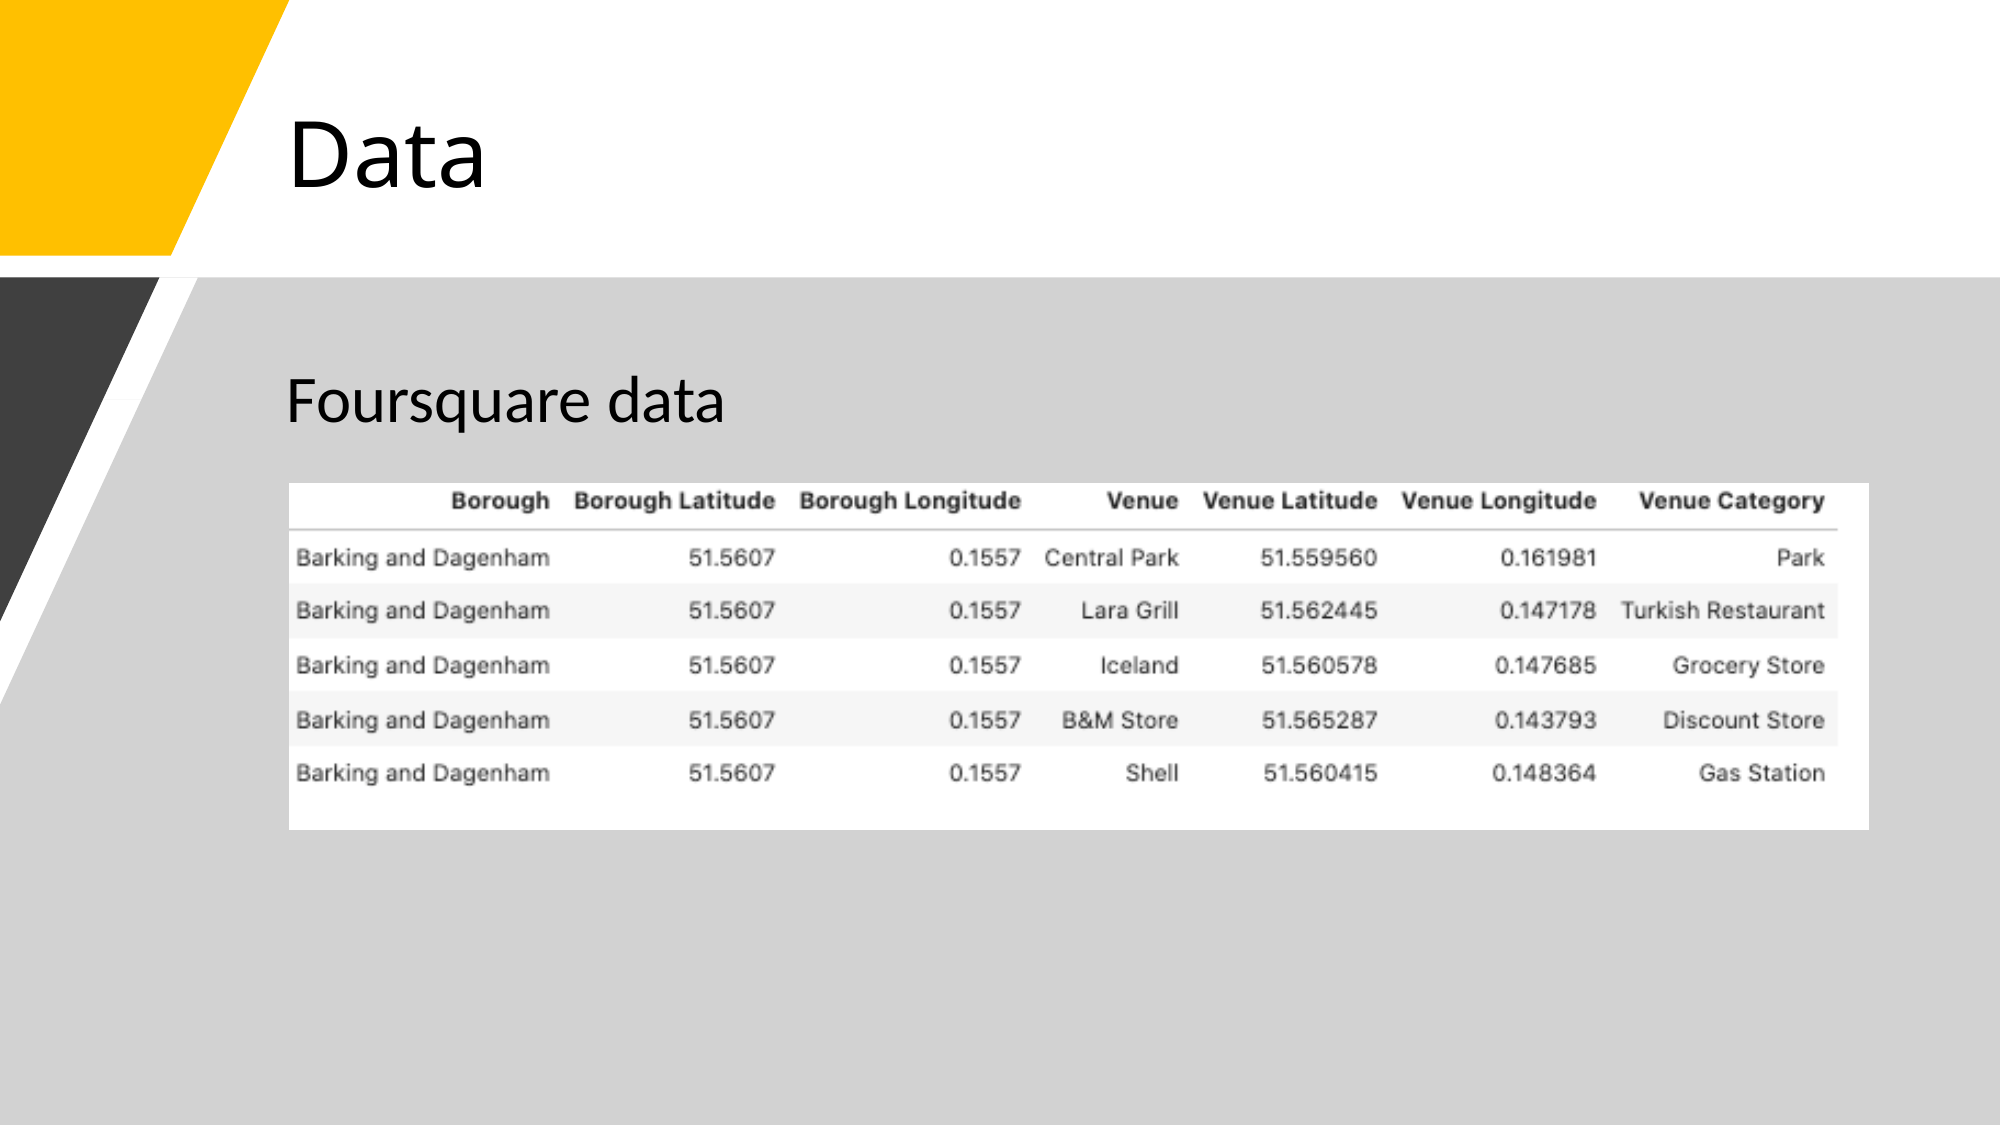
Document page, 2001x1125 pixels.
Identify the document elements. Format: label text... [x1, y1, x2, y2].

text_box [0, 0, 291, 257]
text_box [0, 276, 2000, 1125]
text_box [0, 276, 162, 622]
list Foursquare data [271, 356, 1808, 1020]
title Data [271, 60, 1808, 255]
picture [289, 483, 1869, 831]
